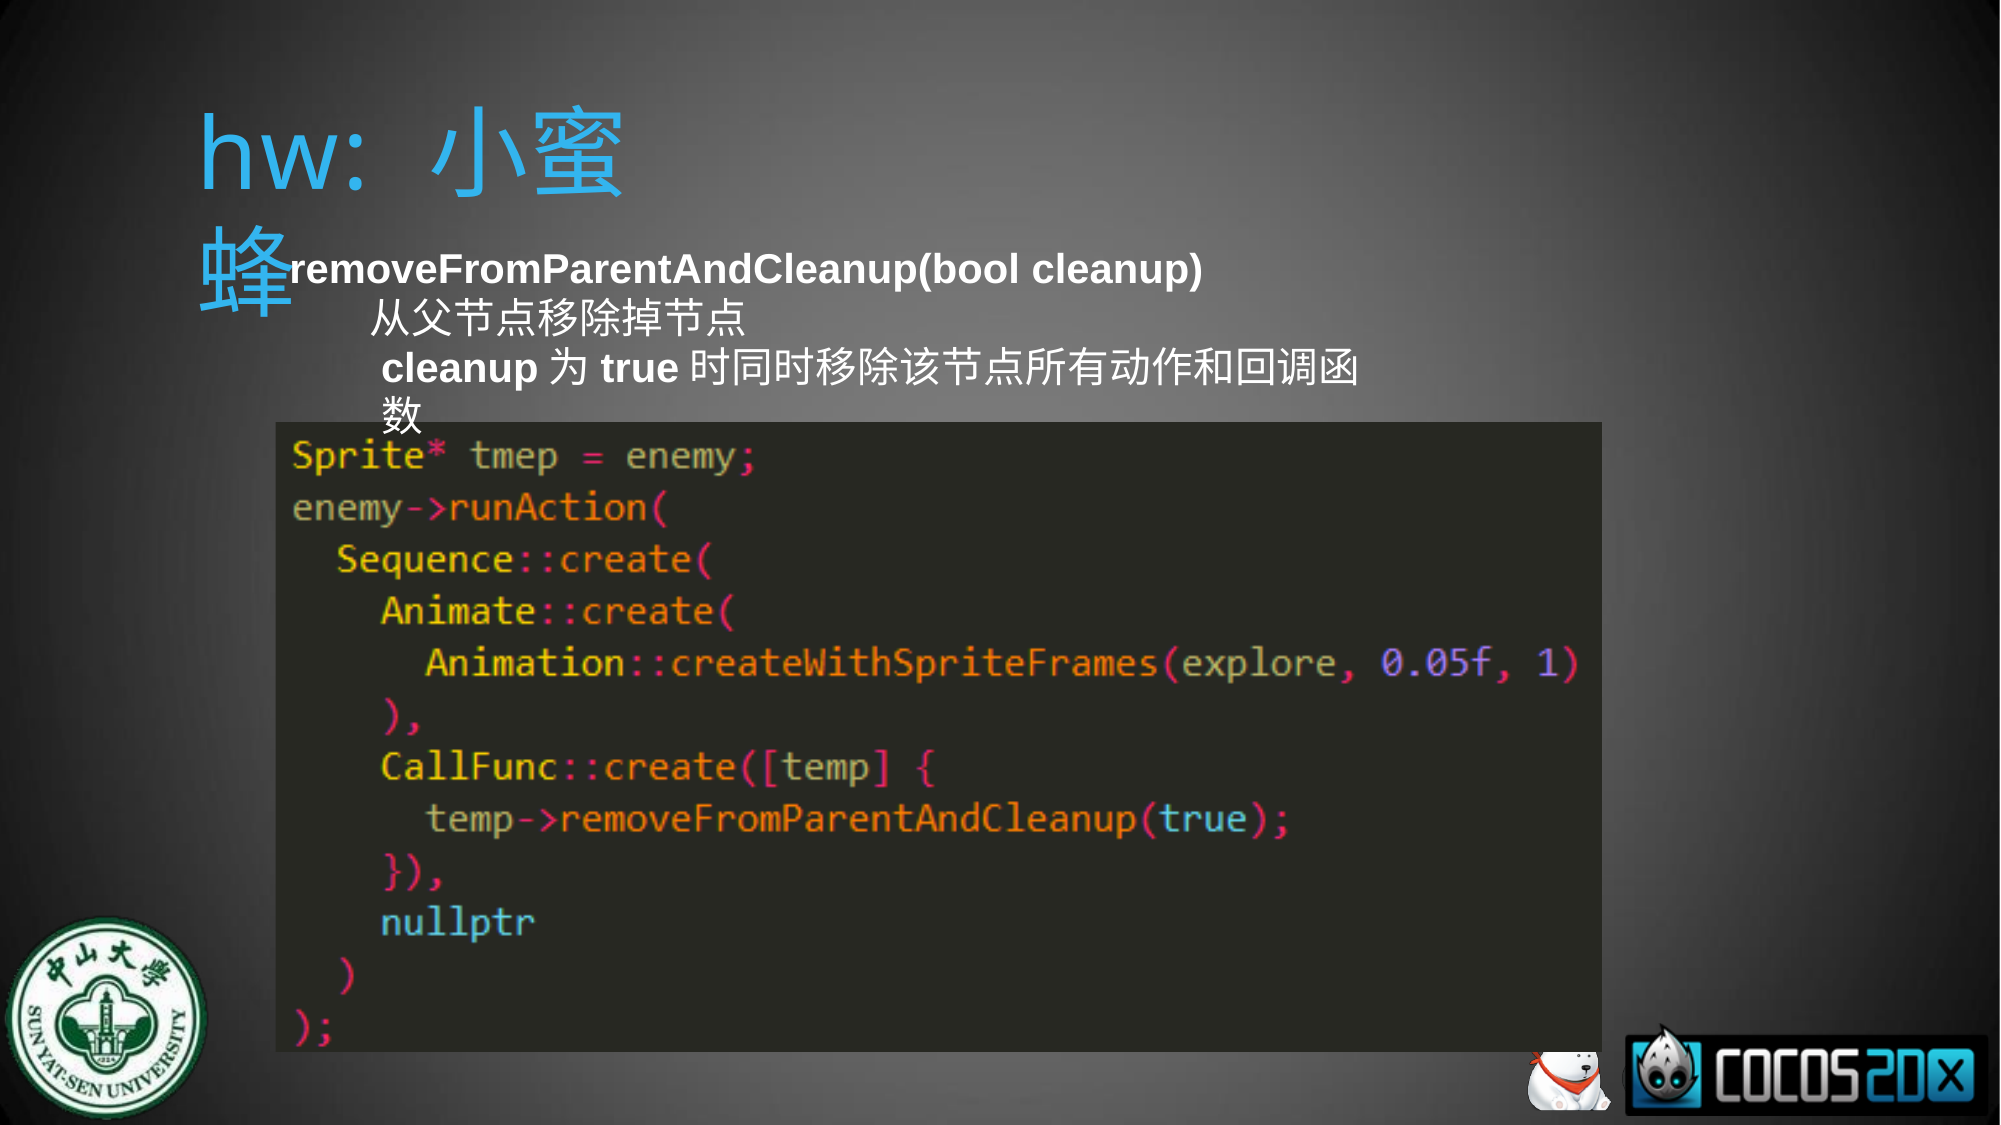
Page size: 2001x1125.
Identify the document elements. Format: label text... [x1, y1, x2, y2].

text_box removeFromParentAndCleanup(bool cleanup) 从父节点移除掉节点 cleanup为true时同时移除该节点所有动作和回调函数 [287, 239, 1375, 441]
text_box [275, 422, 1602, 1052]
text_box [1625, 1023, 1989, 1116]
text_box [0, 905, 260, 1125]
picture [0, 0, 2000, 1125]
text_box [1519, 1034, 1625, 1115]
title hw: 小蜜蜂 [194, 87, 708, 330]
